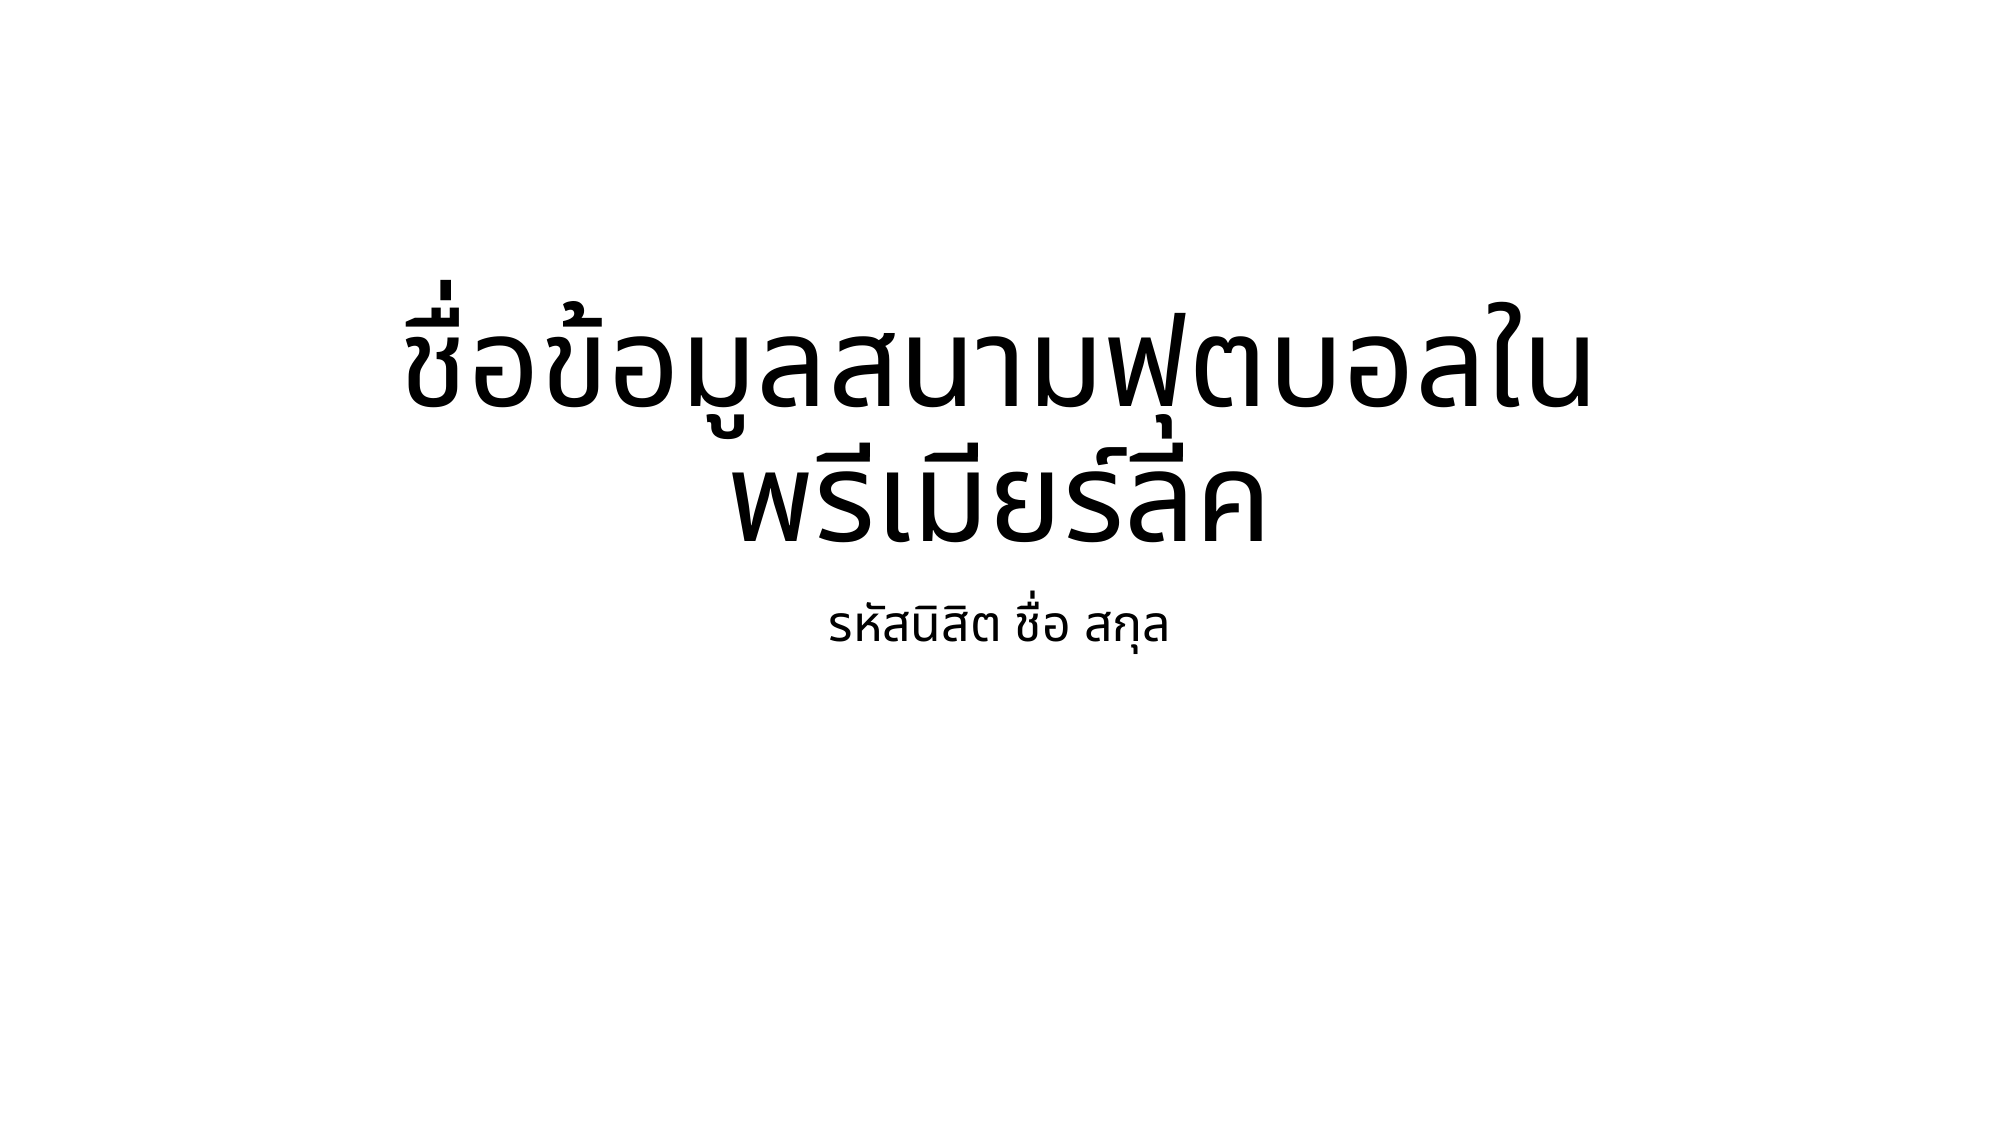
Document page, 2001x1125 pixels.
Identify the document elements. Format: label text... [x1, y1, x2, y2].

title ชื่อข้อมูลสนามฟุตบอลในพรีเมียร์ลีค [249, 184, 1750, 576]
subtitle รหัสนิสิต ชื่อ สกุล [249, 590, 1750, 863]
